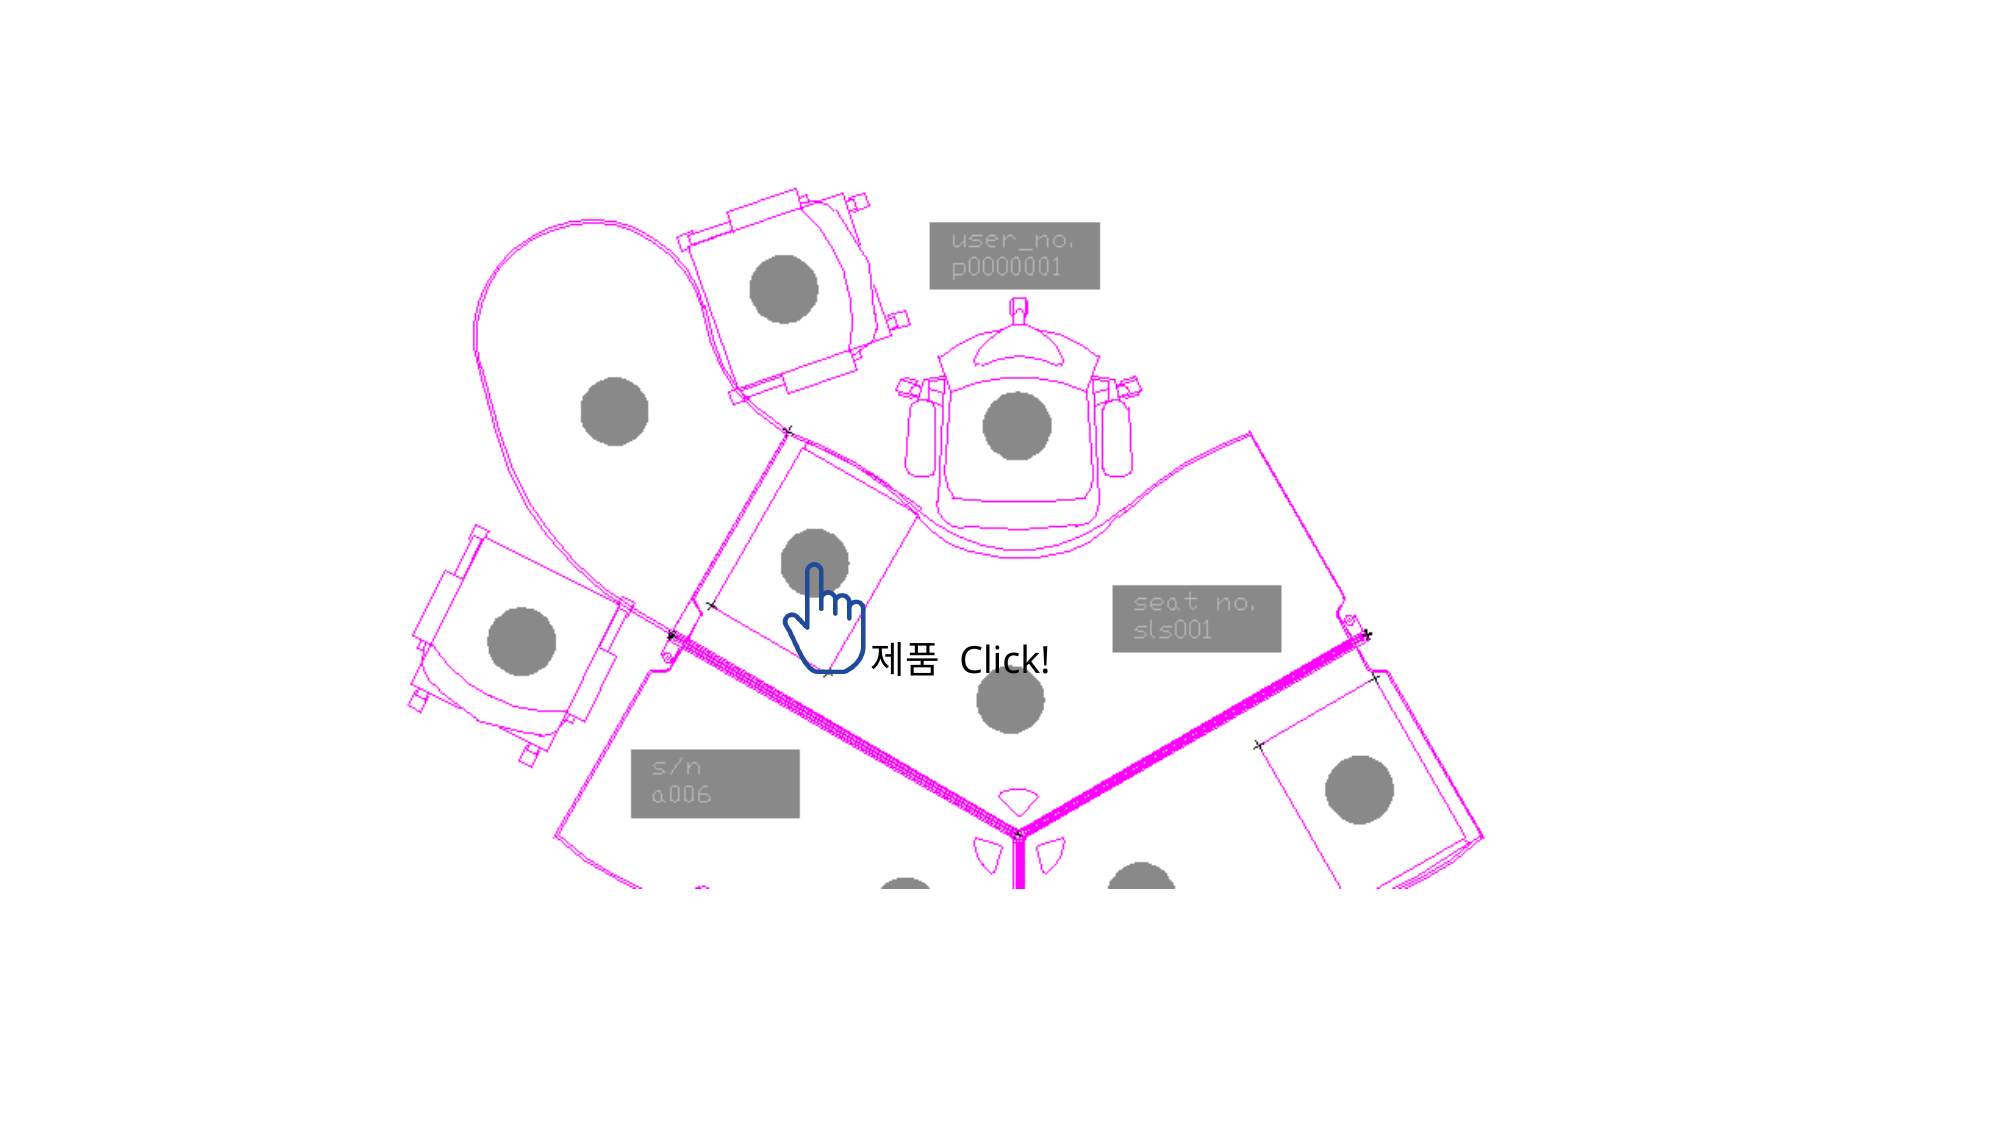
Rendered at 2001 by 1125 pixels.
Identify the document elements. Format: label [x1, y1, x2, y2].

picture [403, 123, 1657, 889]
